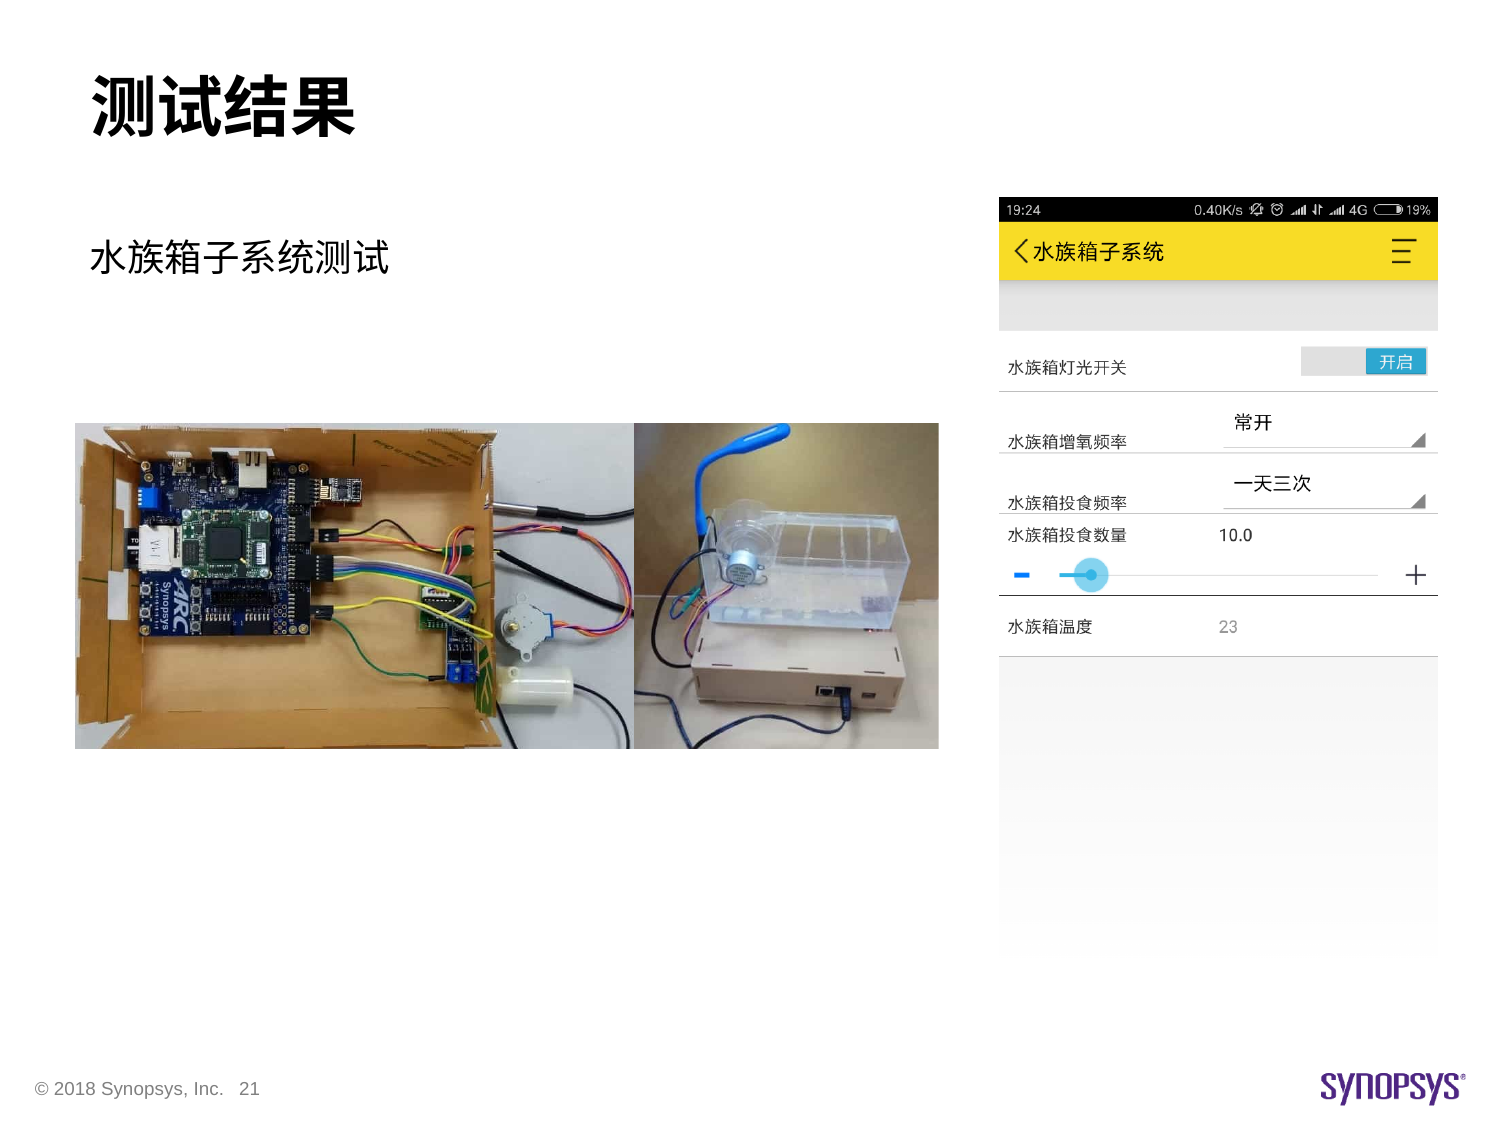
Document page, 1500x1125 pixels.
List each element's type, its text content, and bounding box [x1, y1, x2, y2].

text_box 水族箱子系统测试 [74, 227, 538, 287]
title 测试结果 [75, 11, 475, 199]
picture [999, 196, 1438, 976]
picture [1321, 1073, 1466, 1108]
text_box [74, 423, 940, 749]
